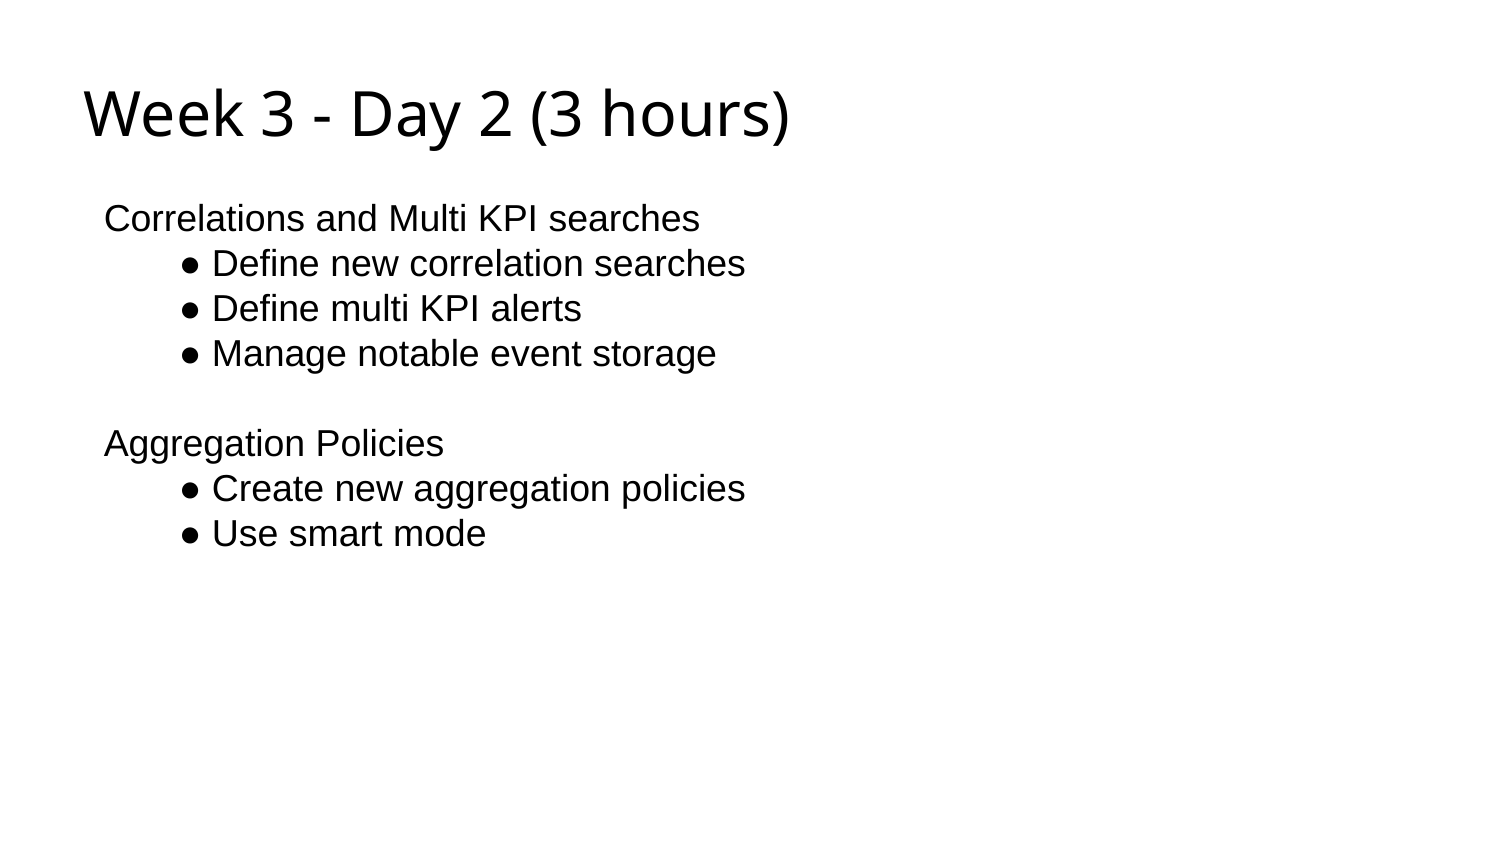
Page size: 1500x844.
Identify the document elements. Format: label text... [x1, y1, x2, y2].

text_box Week 3 - Day 2 (3 hours) [68, 45, 1393, 187]
text_box Correlations and Multi KPI searches ● Define new correlation searches ● Define multi KPI alerts ● Manage notable event storage Aggregation Policies ● Create new aggregation policies ● Use smart mode [88, 186, 1411, 697]
